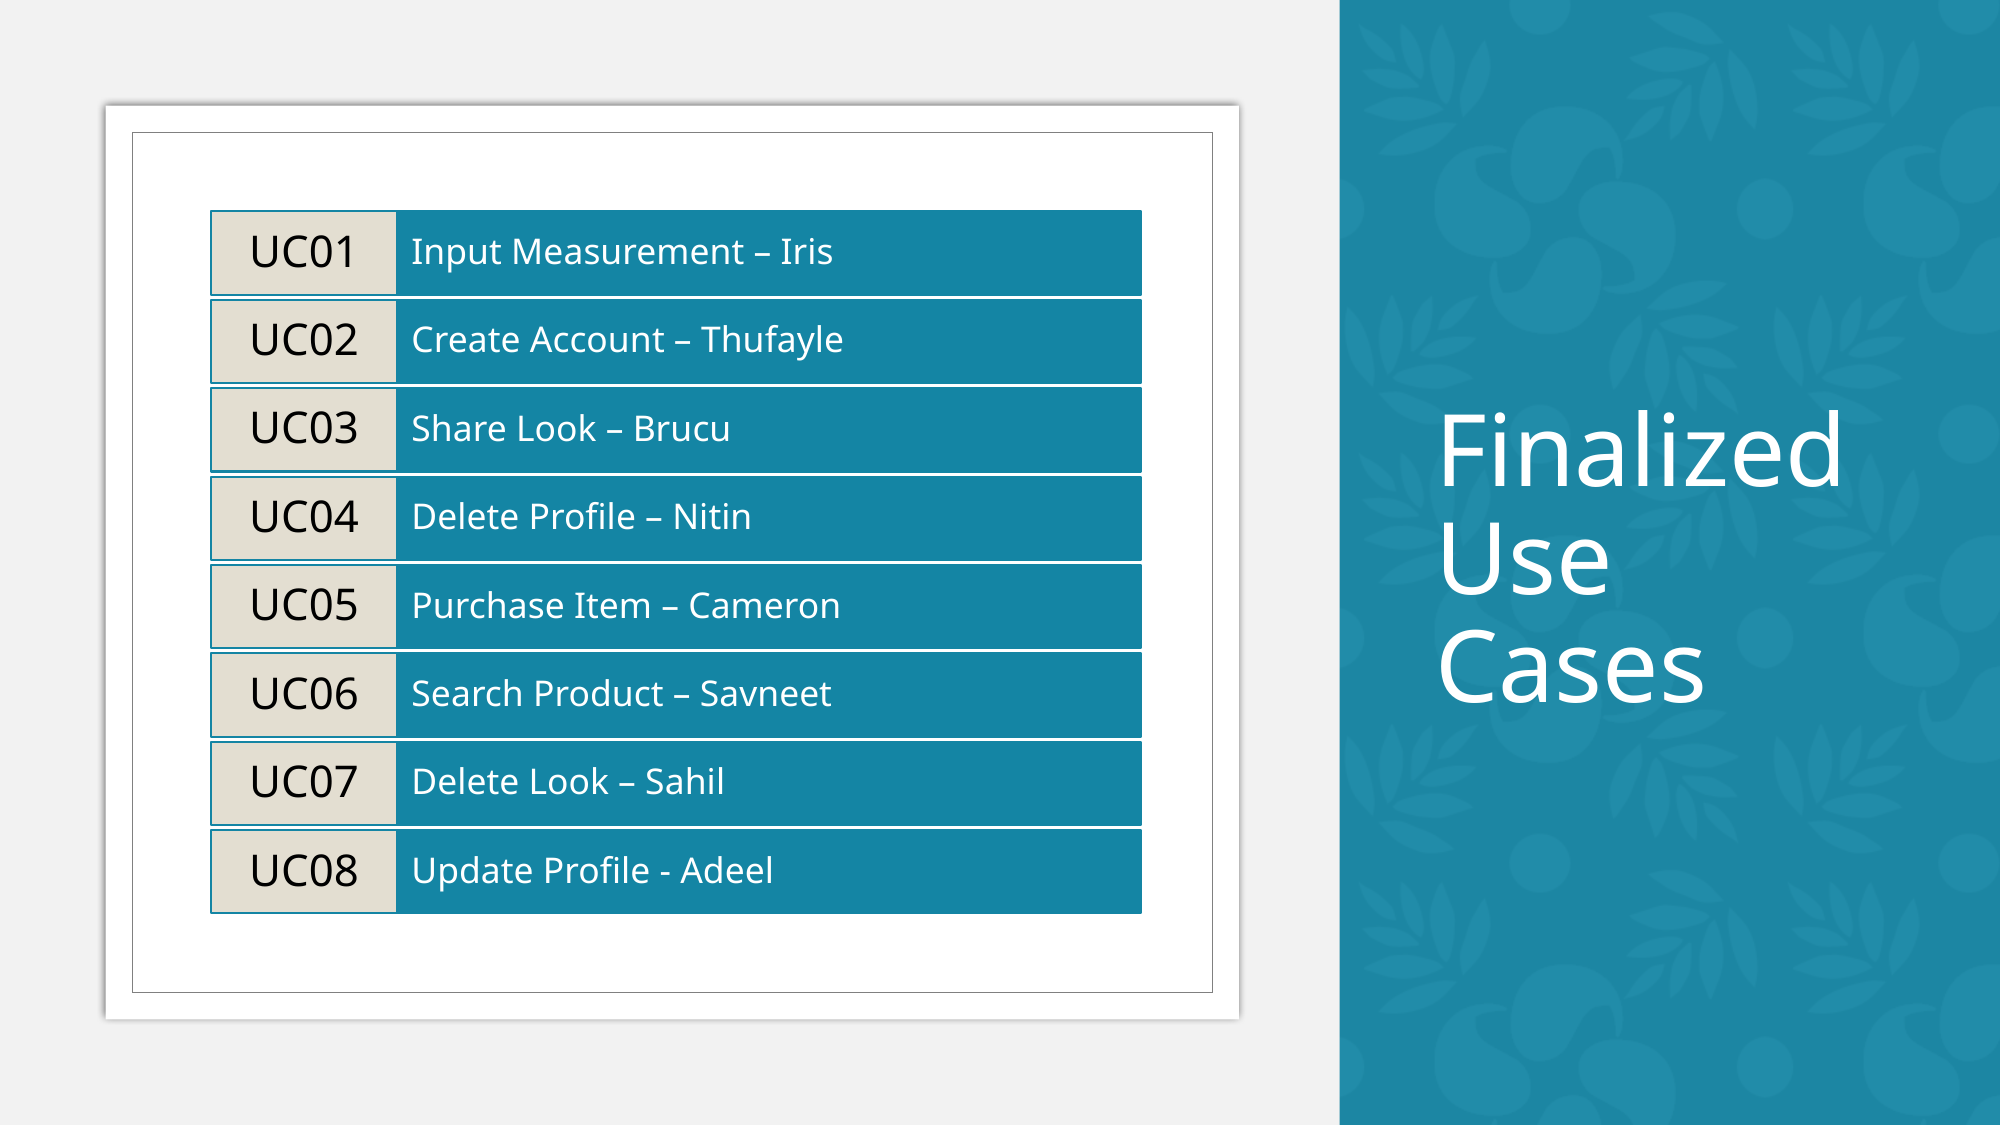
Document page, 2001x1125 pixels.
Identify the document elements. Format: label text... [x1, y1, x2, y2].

title Finalized Use Cases [1420, 105, 1895, 1020]
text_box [211, 211, 1141, 914]
text_box [0, 0, 1339, 1125]
text_box [1339, 0, 2000, 1125]
text_box [105, 105, 1239, 1020]
text_box [132, 132, 1213, 993]
